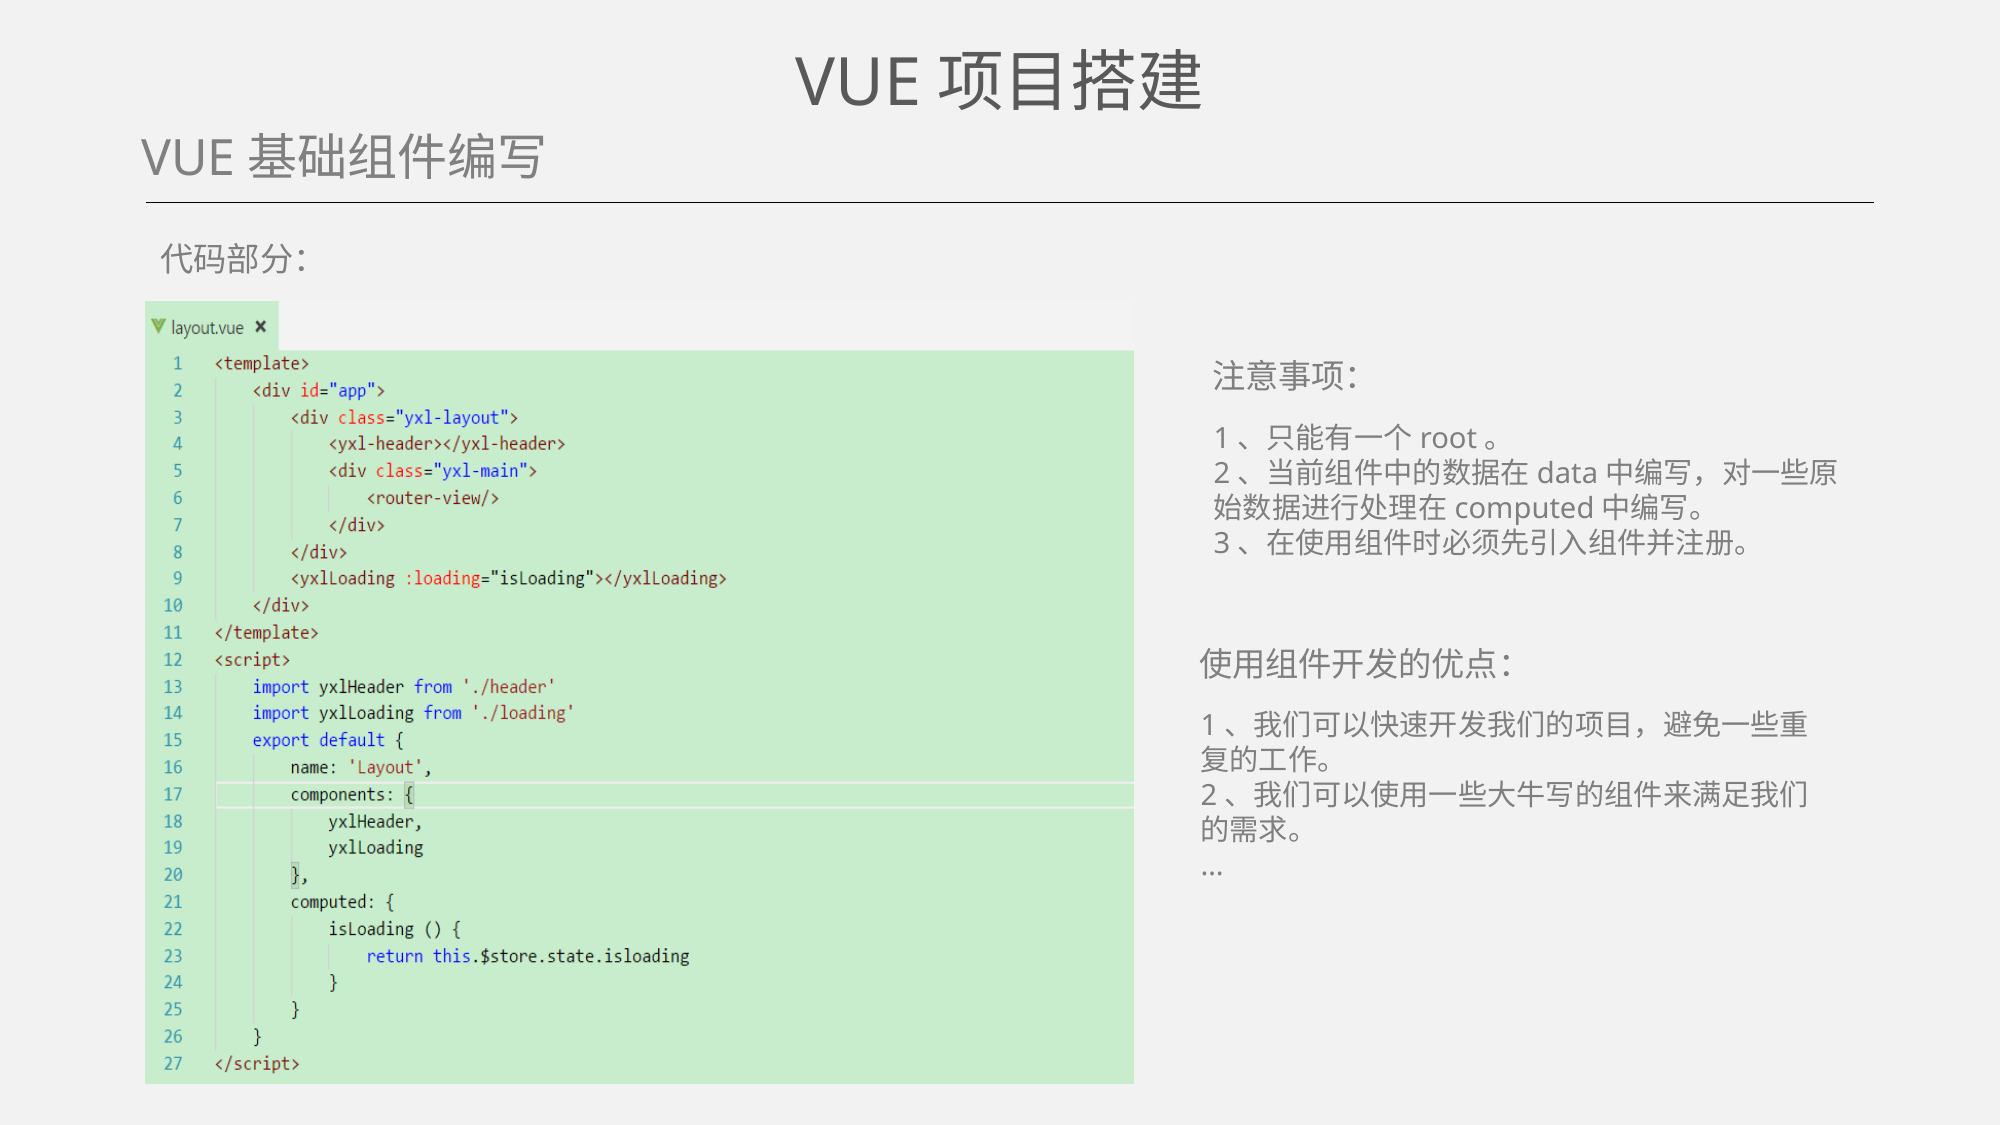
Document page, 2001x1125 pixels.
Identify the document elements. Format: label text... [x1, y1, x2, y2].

picture [145, 301, 1134, 1084]
text_box 代码部分： [145, 230, 357, 285]
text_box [1197, 348, 1857, 569]
text_box VUE基础组件编写 [126, 117, 562, 193]
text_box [1184, 635, 1844, 891]
text_box VUE项目搭建 [780, 31, 1220, 127]
